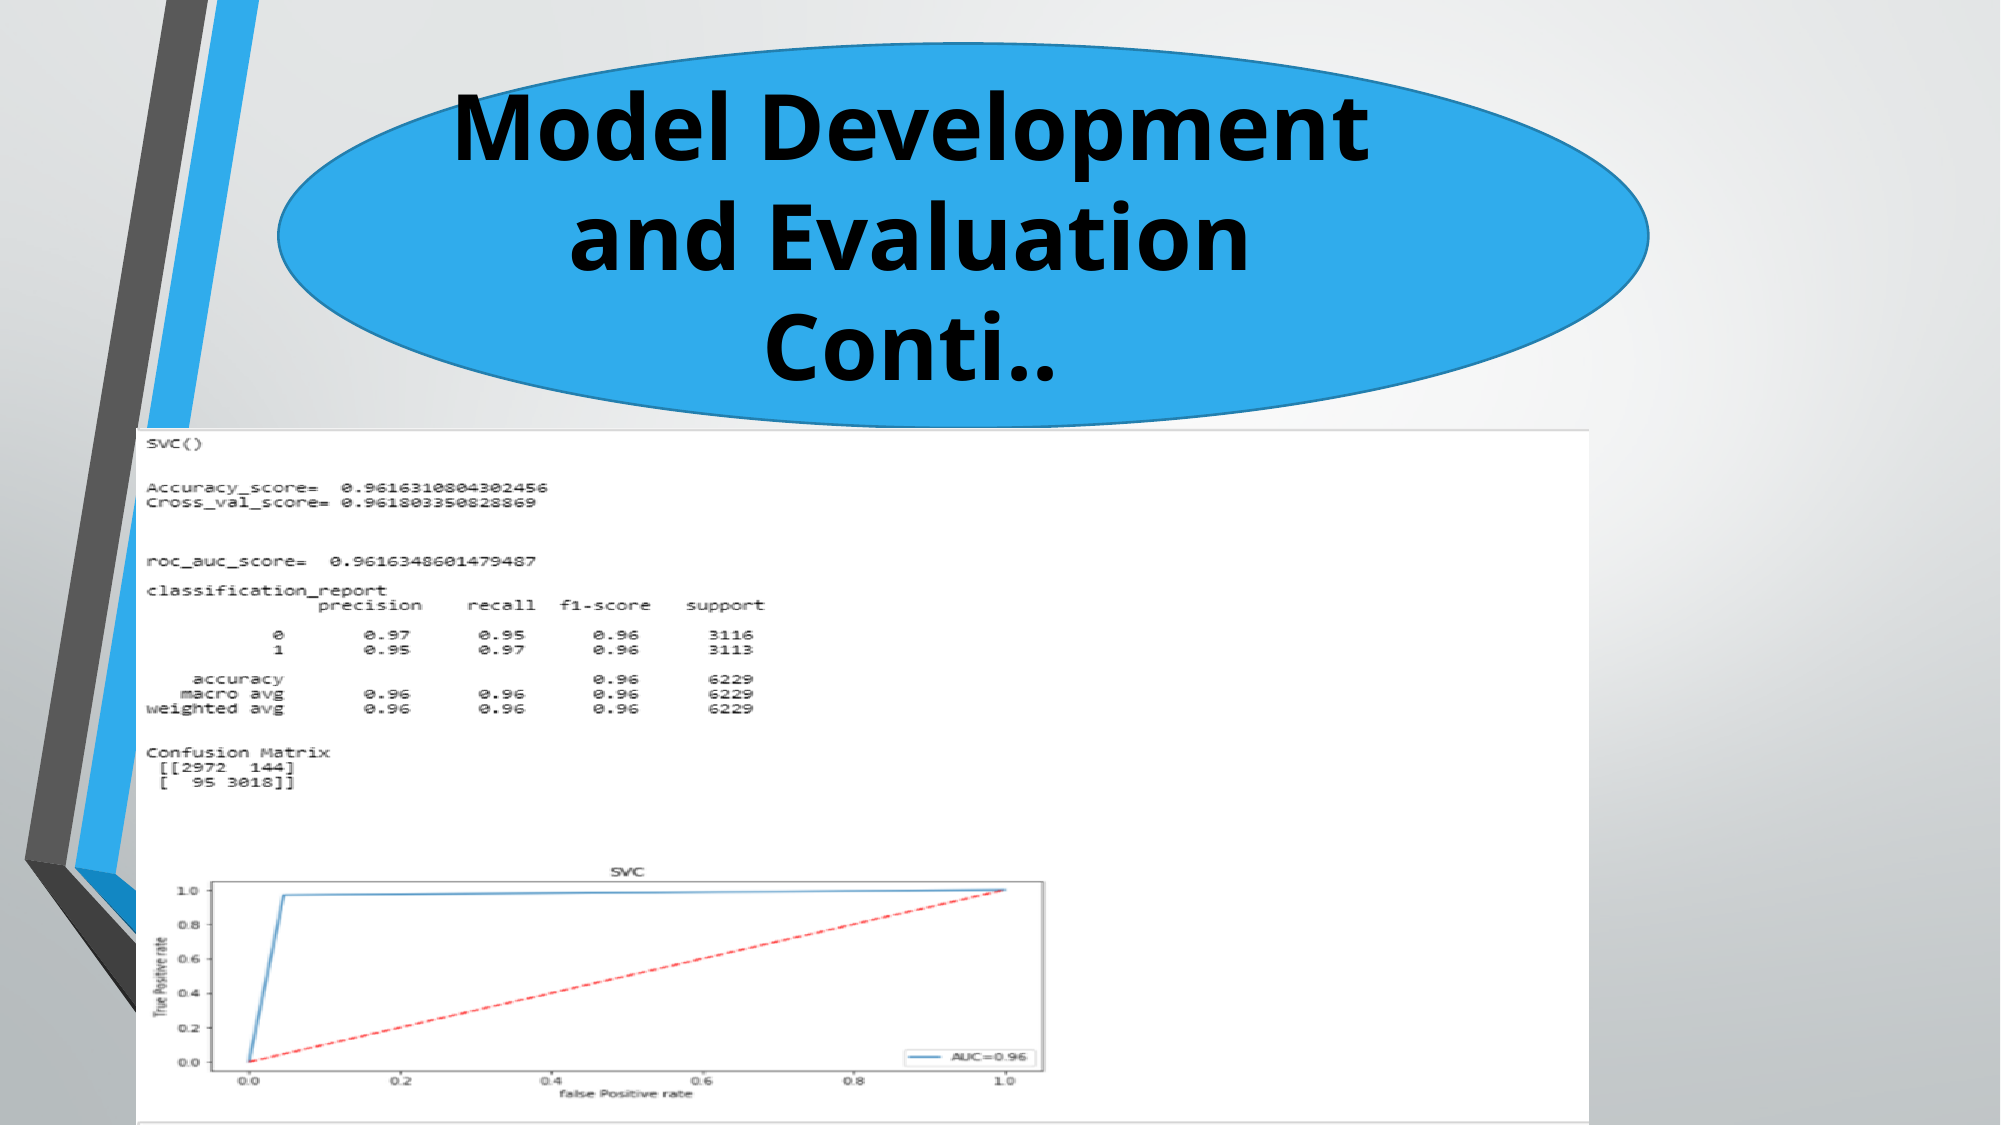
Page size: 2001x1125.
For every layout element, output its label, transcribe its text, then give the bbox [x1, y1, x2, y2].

text_box Model Development and Evaluation Conti.. [429, 61, 1393, 406]
text_box [277, 114, 429, 358]
picture [136, 427, 1589, 1125]
text_box [667, 42, 1260, 61]
text_box [1393, 84, 1650, 387]
text_box [636, 406, 1291, 427]
